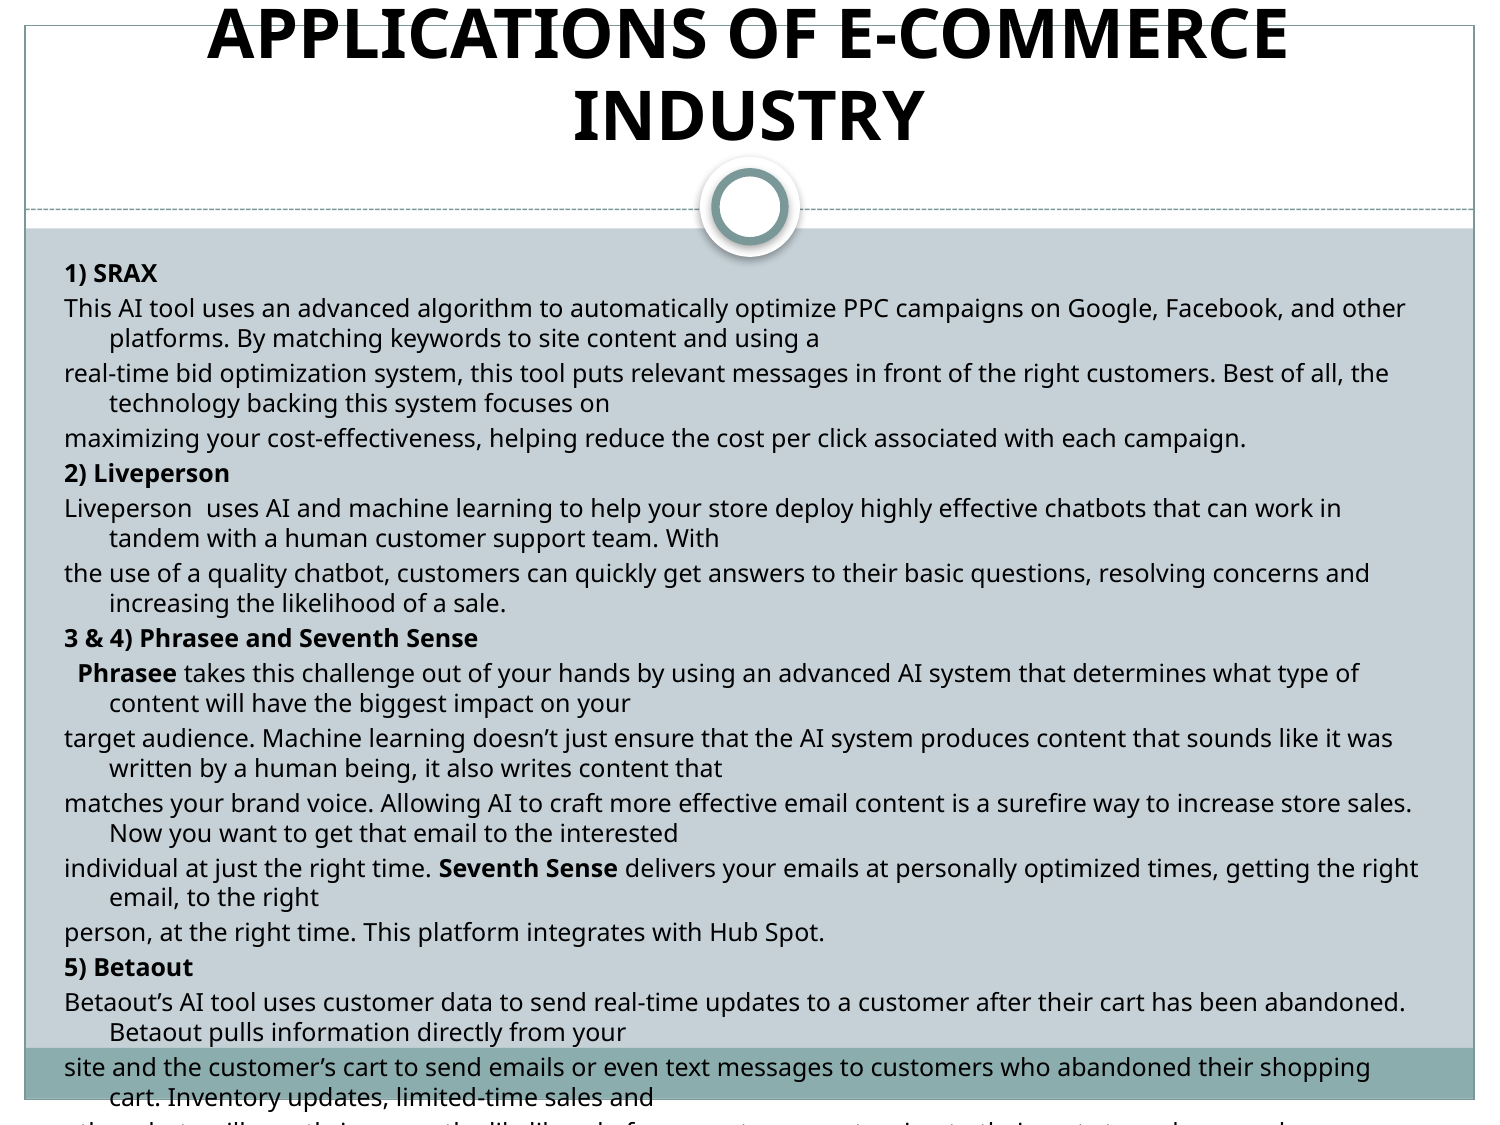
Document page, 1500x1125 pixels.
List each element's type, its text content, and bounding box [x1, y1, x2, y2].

title APPLICATIONS OF E-COMMERCE INDUSTRY [49, 37, 1450, 162]
list 1) SRAX This AI tool uses an advanced algorithm to automatically optimize PPC campaigns on Google, Facebook, and other platforms. By matching keywords to site content and using a real-time bid optimization system, this tool puts relevant messages in front of the right customers. Best of all, the technology backing this system focuses on maximizing your cost-effectiveness, helping reduce the cost per click associated with each campaign. 2) Liveperson Liveperson uses AI and machine learning to help your store deploy highly effective chatbots that can work in tandem with a human customer support team. With the use of a quality chatbot, customers can quickly get answers to their basic questions, resolving concerns and increasing the likelihood of a sale. 3 & 4) Phrasee and Seventh Sense Phrasee takes this challenge out of your hands by using an advanced AI system that determines what type of content will have the biggest impact on your target audience. Machine learning doesn’t just ensure that the AI system produces content that sounds like it was written by a human being, it also writes content that matches your brand voice. Allowing AI to craft more effective email content is a surefire way to increase store sales. Now you want to get that email to the interested individual at just the right time. Seventh Sense delivers your emails at personally optimized times, getting the right email, to the right person, at the right time. This platform integrates with Hub Spot. 5) Betaout Betaout’s AI tool uses customer data to send real-time updates to a customer after their cart has been abandoned. Betaout pulls information directly from your site and the customer’s cart to send emails or even text messages to customers who abandoned their shopping cart. Inventory updates, limited-time sales and other alerts will greatly increase the likelihood of your customers returning to their carts to make a purchase. 6) Twiggle Twiggle ensures that customers who visit your online store won’t be frustrated by search tools that don’t understand what they typed. This AI product uses advanced knowledge of human linguistics to understand what your customers are looking for and display the right results—just like in a real search engine that will help you make additional sales. [49, 250, 1445, 1001]
